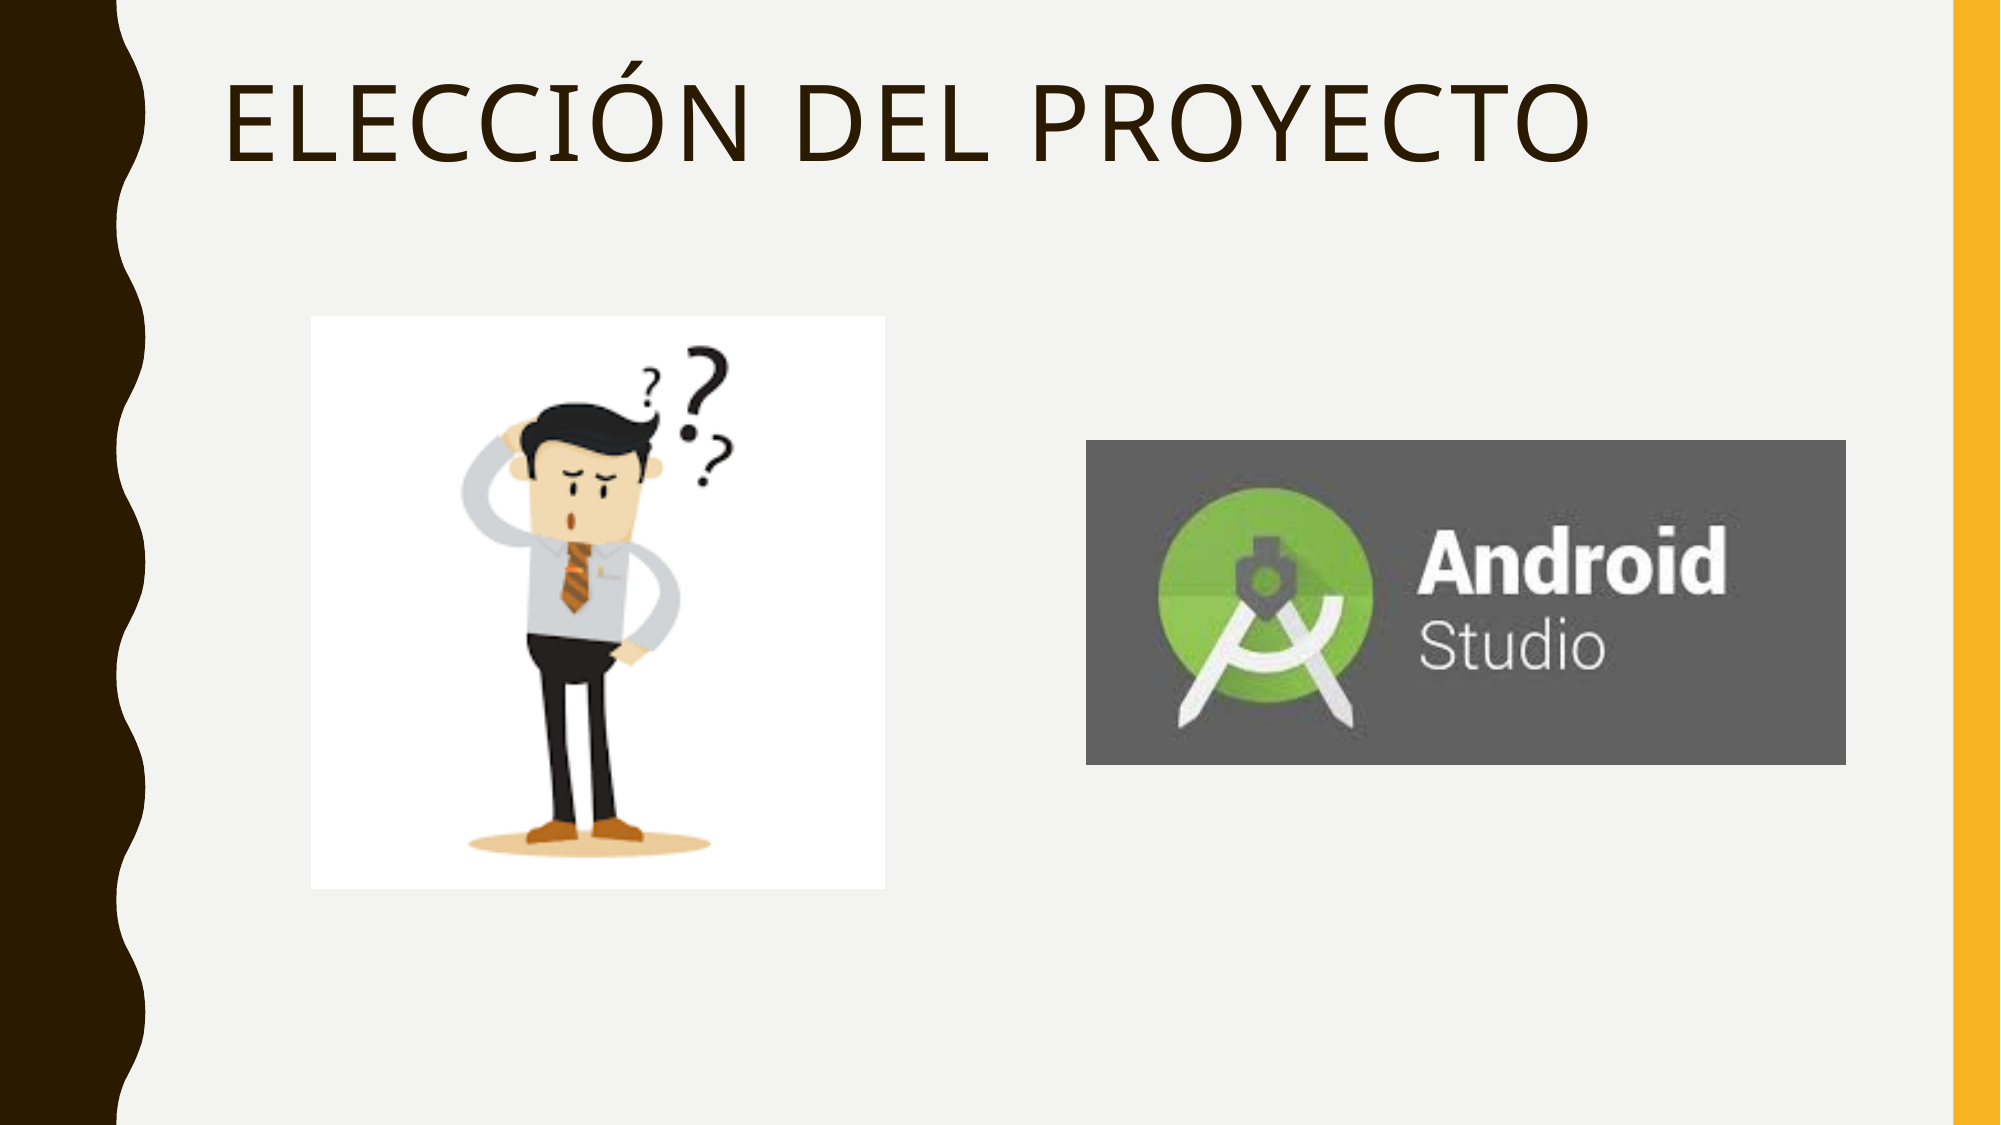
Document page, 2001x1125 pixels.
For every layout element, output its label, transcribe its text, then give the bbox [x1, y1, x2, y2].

picture [311, 316, 885, 889]
picture [1086, 440, 1846, 765]
title Elección del Proyecto [205, 62, 1875, 308]
